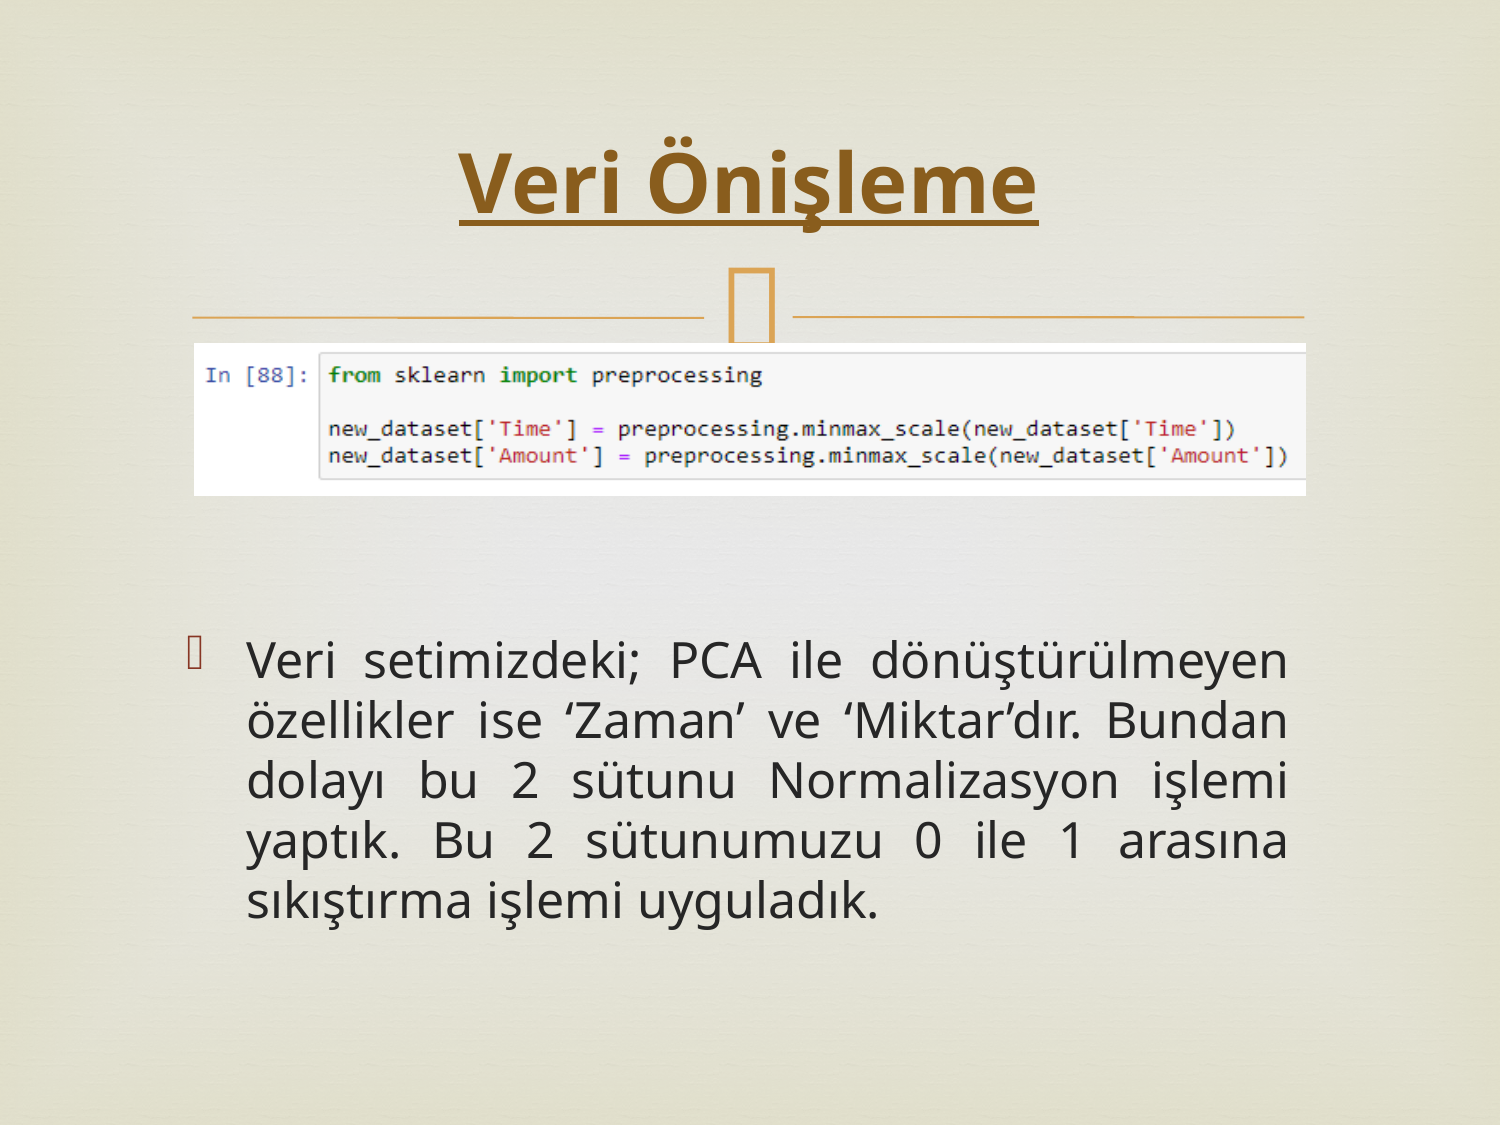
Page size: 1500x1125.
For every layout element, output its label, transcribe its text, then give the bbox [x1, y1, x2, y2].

list Veri setimizdeki; PCA ile dönüştürülmeyen özellikler ise ‘Zaman’ ve ‘Miktar’dır. Bundan dolayı bu 2 sütunu Normalizasyon işlemi yaptık. Bu 2 sütunumuzu 0 ile 1 arasına sıkıştırma işlemi uyguladık. [171, 550, 1306, 1058]
picture [194, 343, 1306, 496]
title Veri Önişleme [112, 93, 1386, 267]
